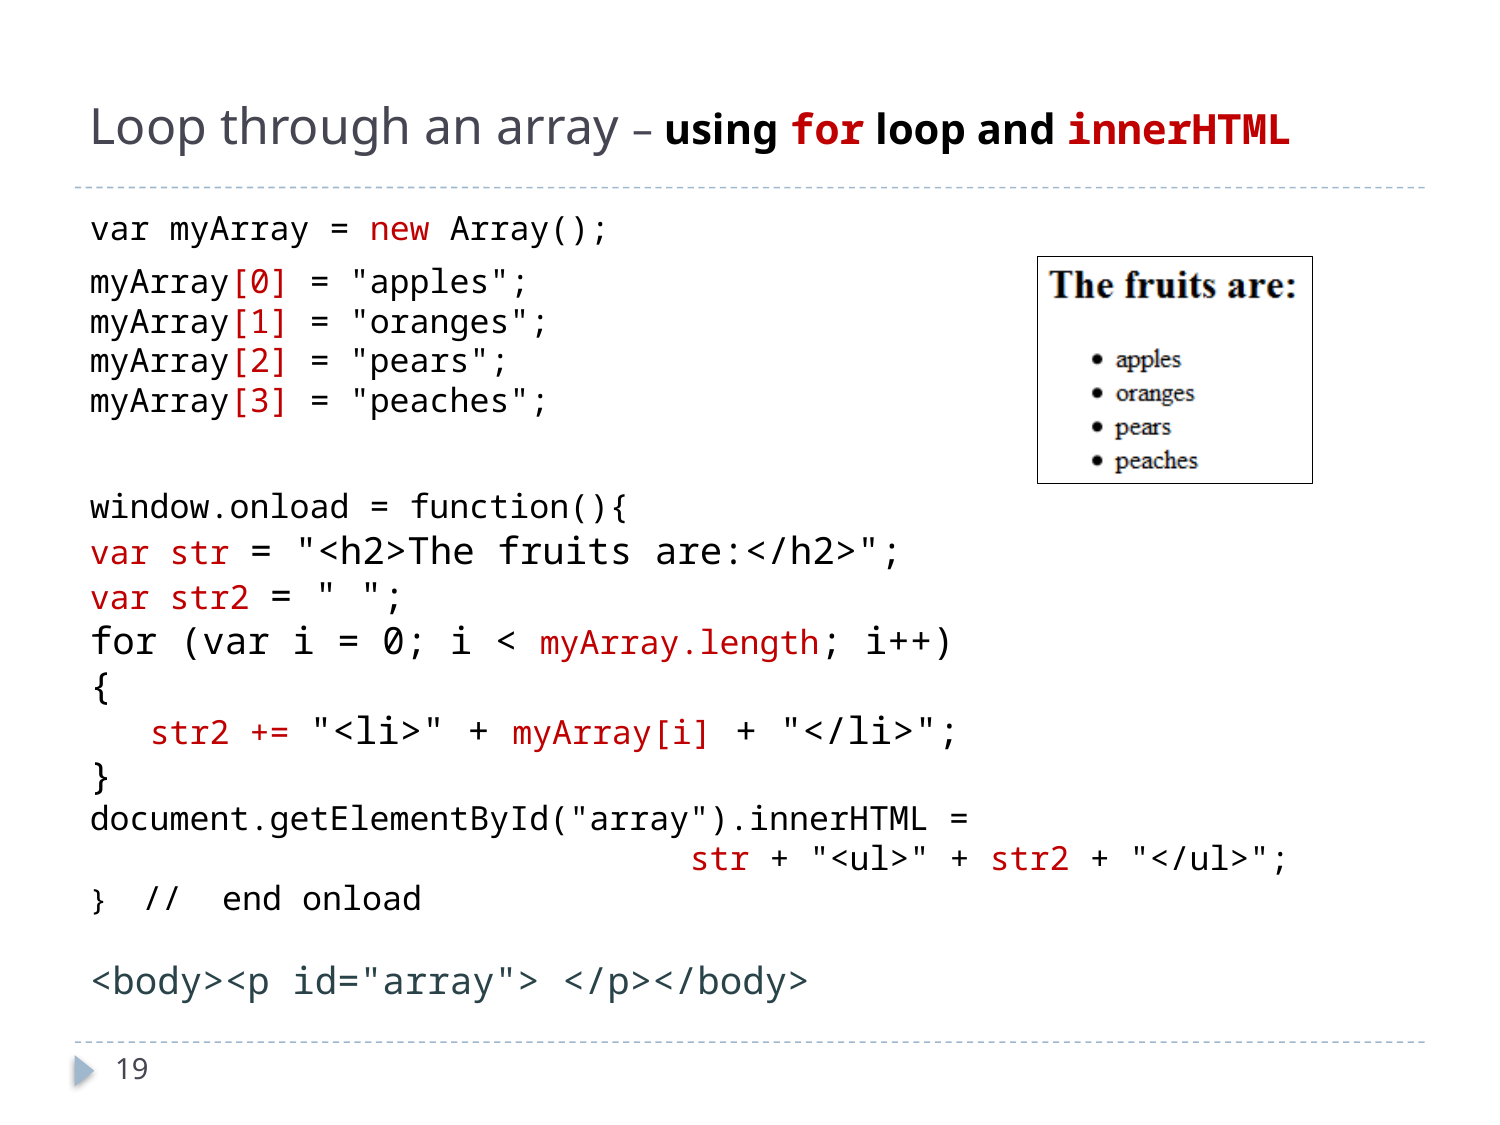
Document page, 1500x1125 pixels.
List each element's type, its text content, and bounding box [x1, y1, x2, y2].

title Loop through an array – using for loop and innerHTML [75, 37, 1425, 163]
picture [1037, 256, 1313, 484]
slide_number 19 [100, 1042, 426, 1103]
list var myArray = new Array(); myArray[0] = "apples"; myArray[1] = "oranges"; myArray[2] = "pears"; myArray[3] = "peaches"; window.onload = function(){ var str = "<h2>The fruits are:</h2>"; var str2 = " "; for (var i = 0; i < myArray.length; i++) { str2 += "<li>" + myArray[i] + "</li>"; } document.getElementById("array").innerHTML = str + "<ul>" + str2 + "</ul>"; } // end onload <body><p id="array"> </p></body> [75, 200, 1488, 1010]
